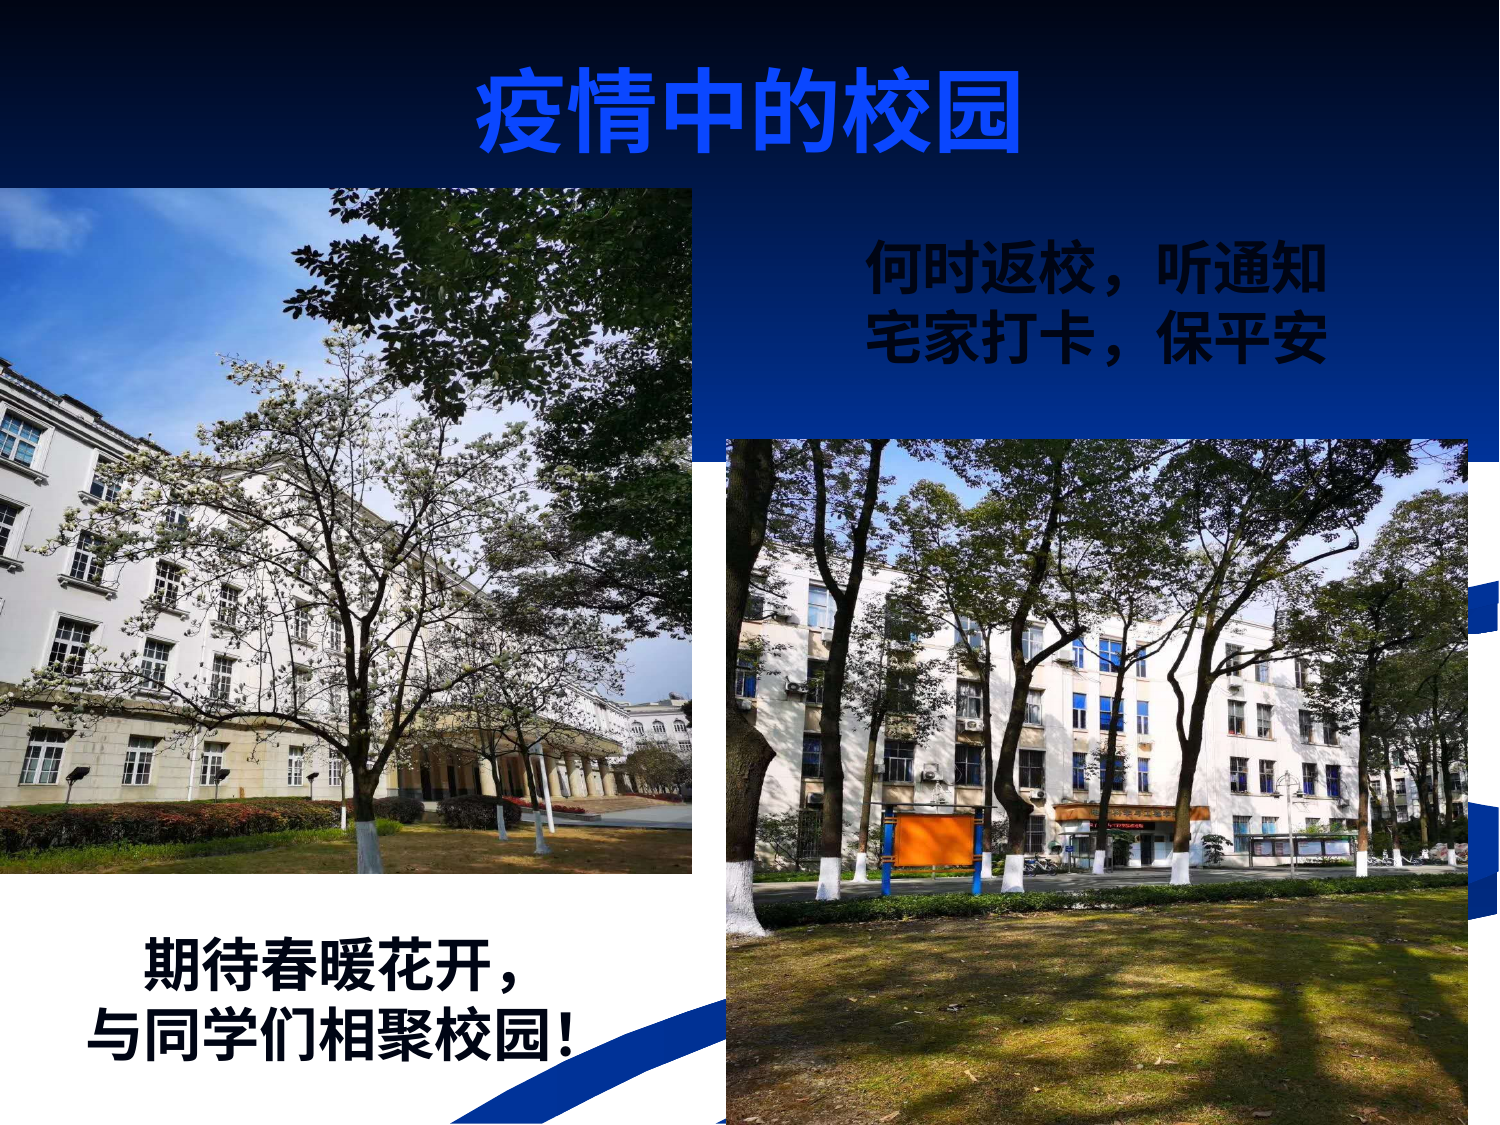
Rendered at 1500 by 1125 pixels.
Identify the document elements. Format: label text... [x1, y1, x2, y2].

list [0, 188, 692, 874]
text_box 期待春暖花开， 与同学们相聚校园！ [0, 920, 695, 1076]
text_box 何时返校，听通知 宅家打卡，保平安 [749, 223, 1445, 379]
picture [726, 439, 1468, 1125]
title 疫情中的校园 [74, 14, 1426, 203]
